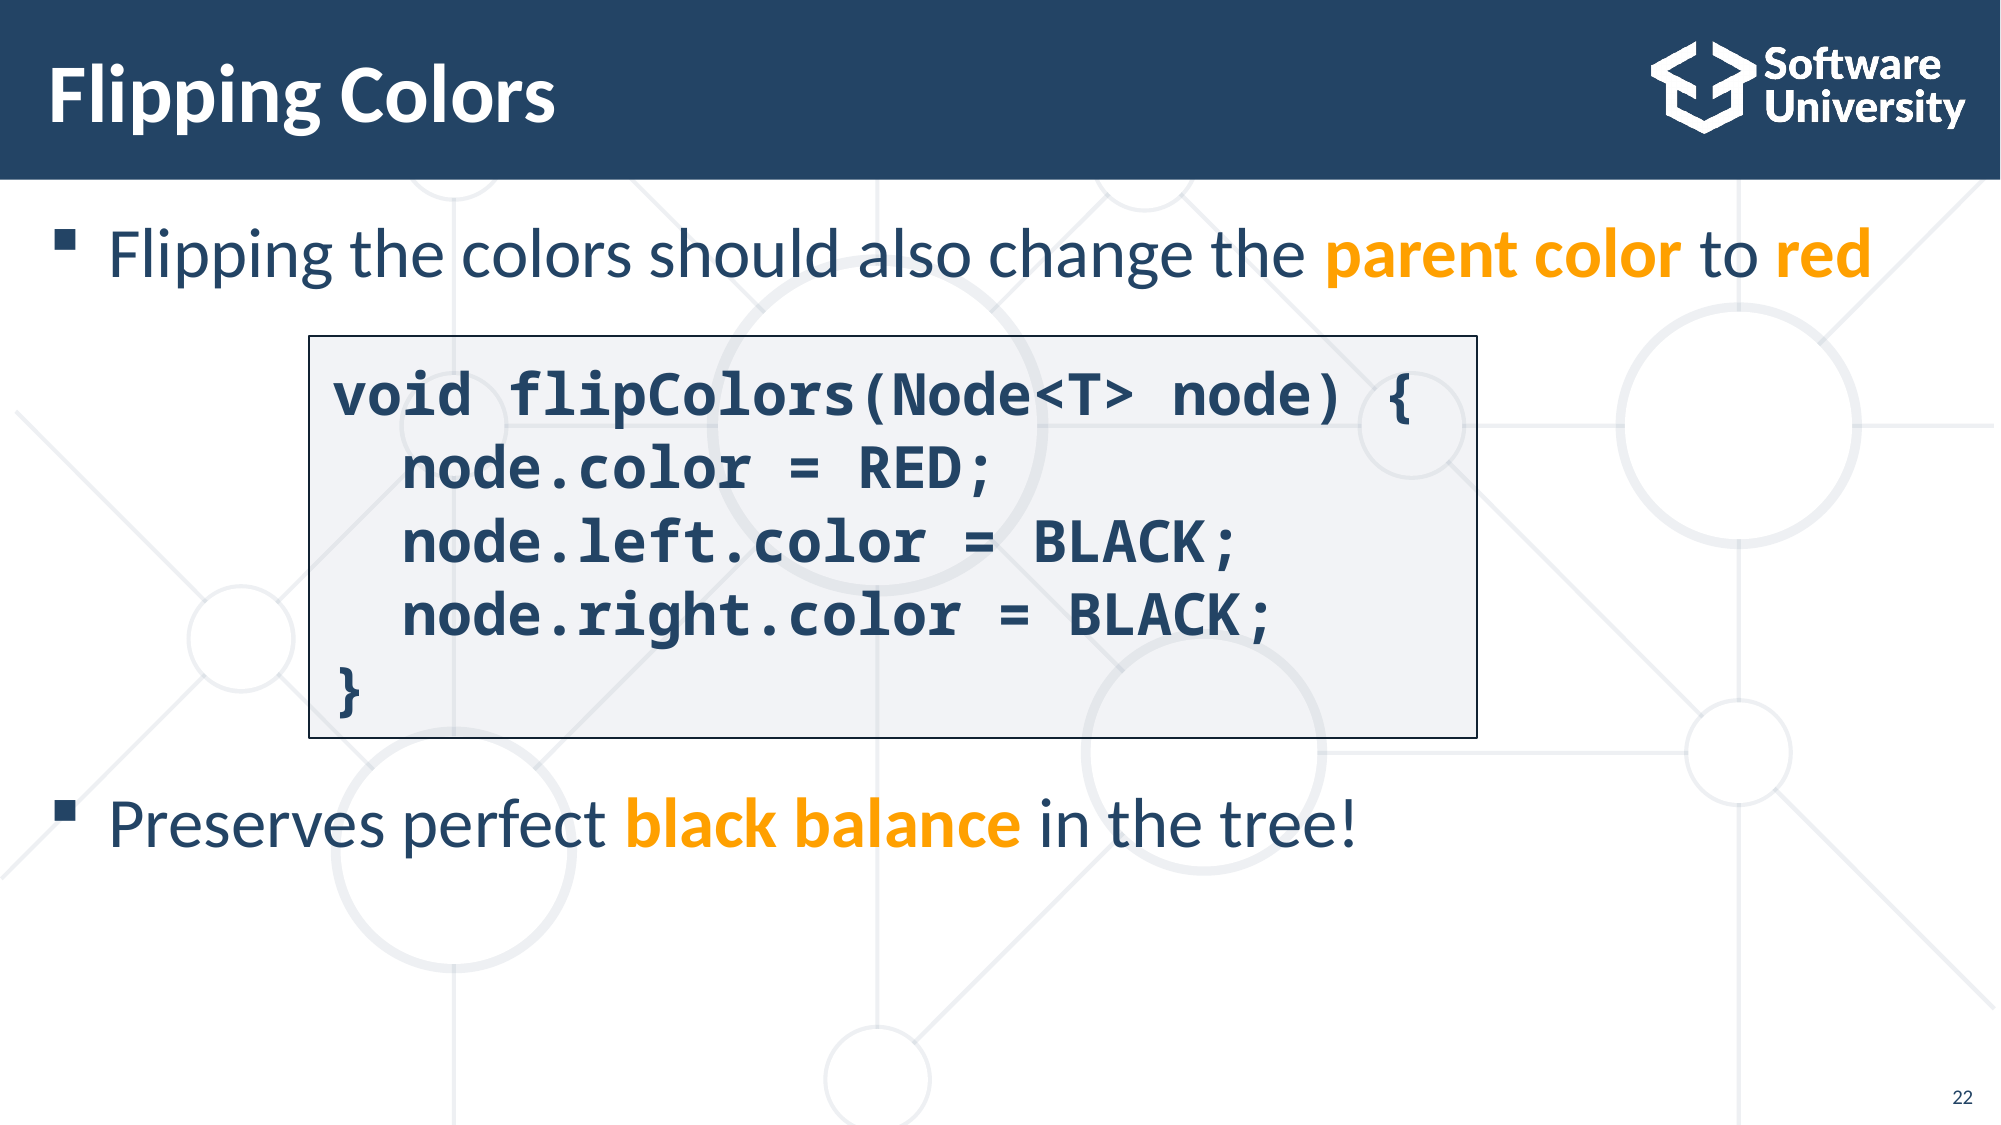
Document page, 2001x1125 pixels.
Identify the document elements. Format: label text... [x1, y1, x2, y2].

title Flipping Colors [31, 16, 1625, 162]
text_box void flipColors(Node<T> node) { node.color = RED; node.left.color = BLACK; node.right.color = BLACK; } [308, 335, 1478, 739]
picture [1651, 41, 1966, 134]
slide_number 22 [1927, 1067, 1989, 1117]
list Flipping the colors should also change the parent color to red Preserves perfect black balance in the tree! [31, 196, 1970, 1104]
